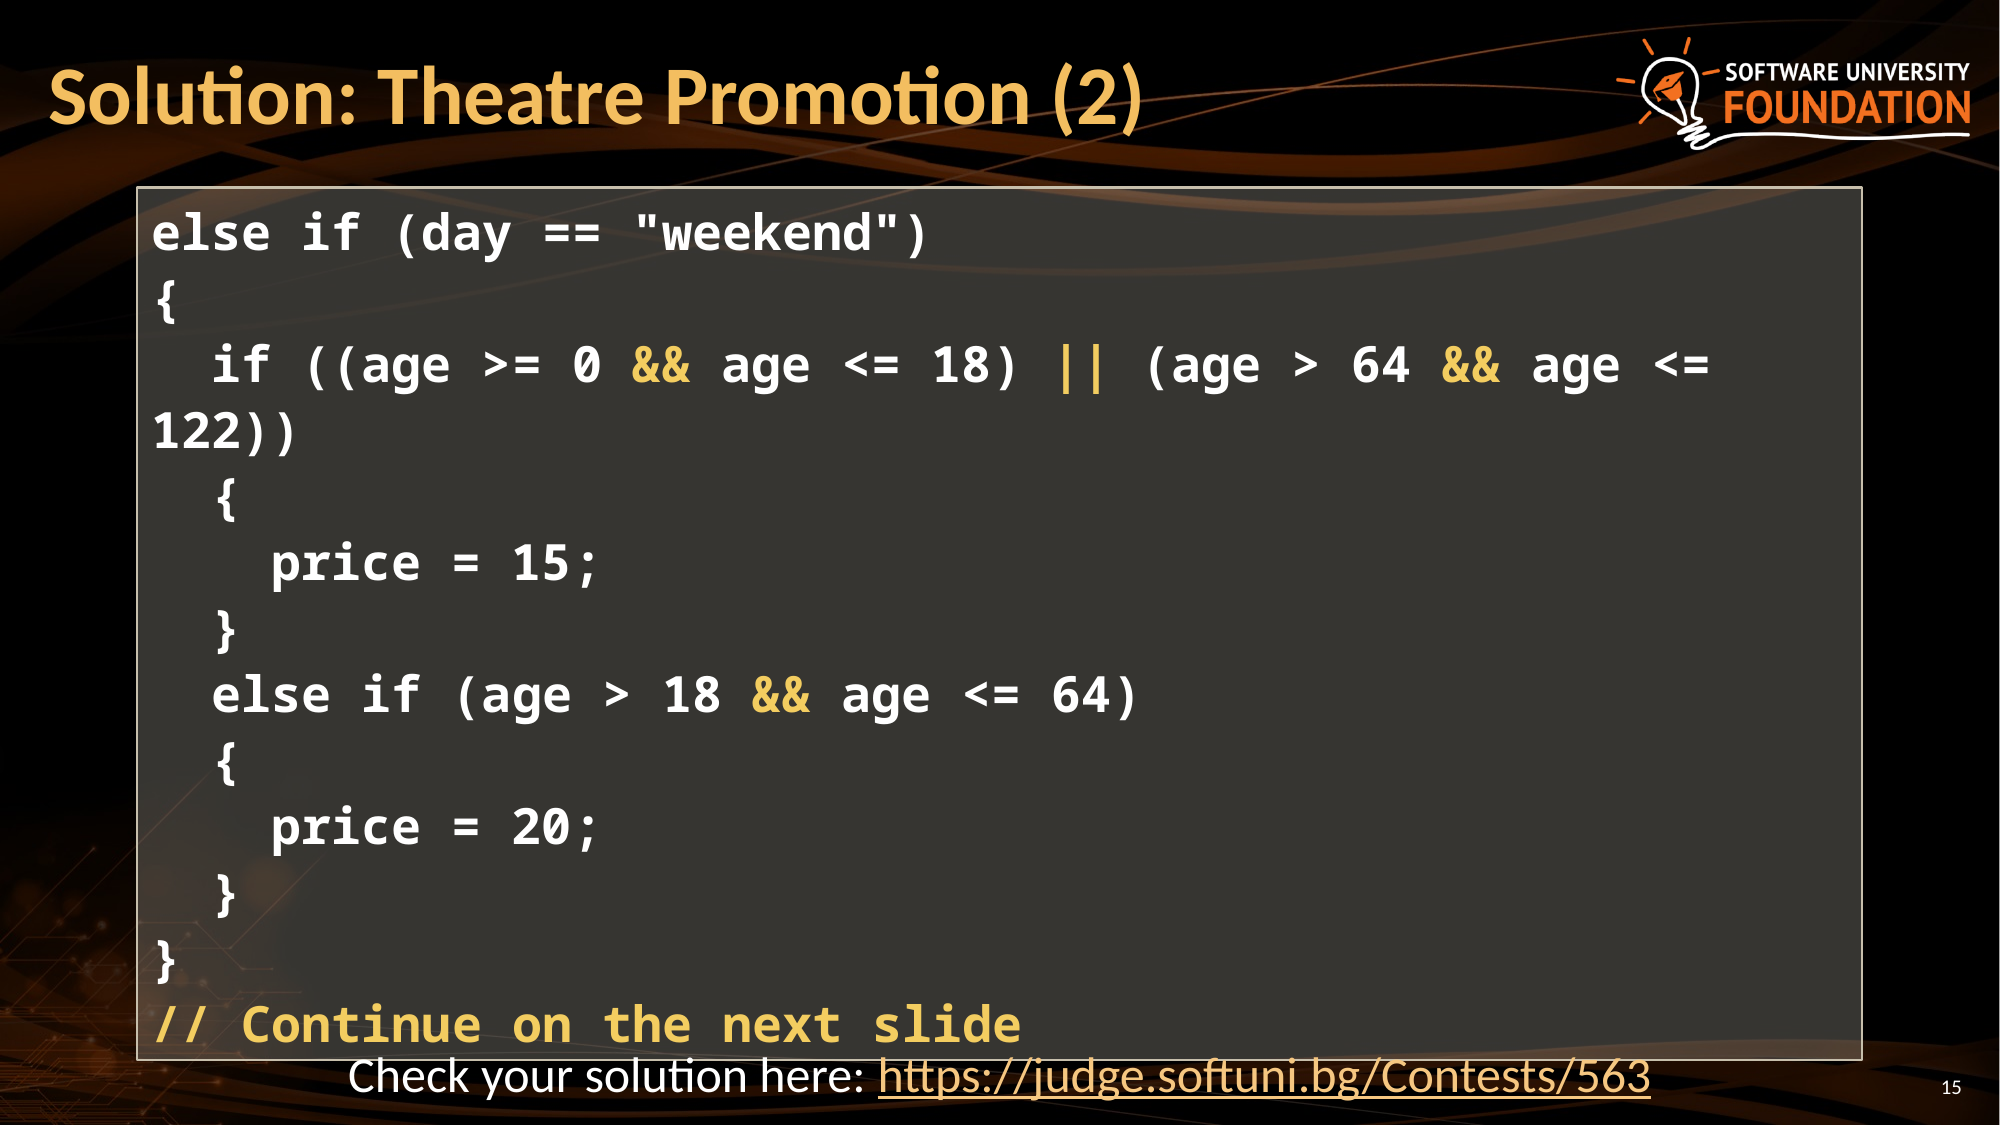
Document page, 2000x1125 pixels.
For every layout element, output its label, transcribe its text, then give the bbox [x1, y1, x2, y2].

title Solution: Theatre Promotion (2) [30, 6, 1602, 189]
text_box Check your solution here: https://judge.softuni.bg/Contests/563 [149, 1034, 1850, 1110]
picture [0, 0, 2000, 1125]
slide_number 15 [1897, 1070, 1968, 1103]
text_box else if (day == "weekend") { if ((age >= 0 && age <= 18) || (age > 64 && age <= 122)) { price = 15; } else if (age > 18 && age <= 64) { price = 20; } } // Continue on the next slide [137, 187, 1863, 1060]
